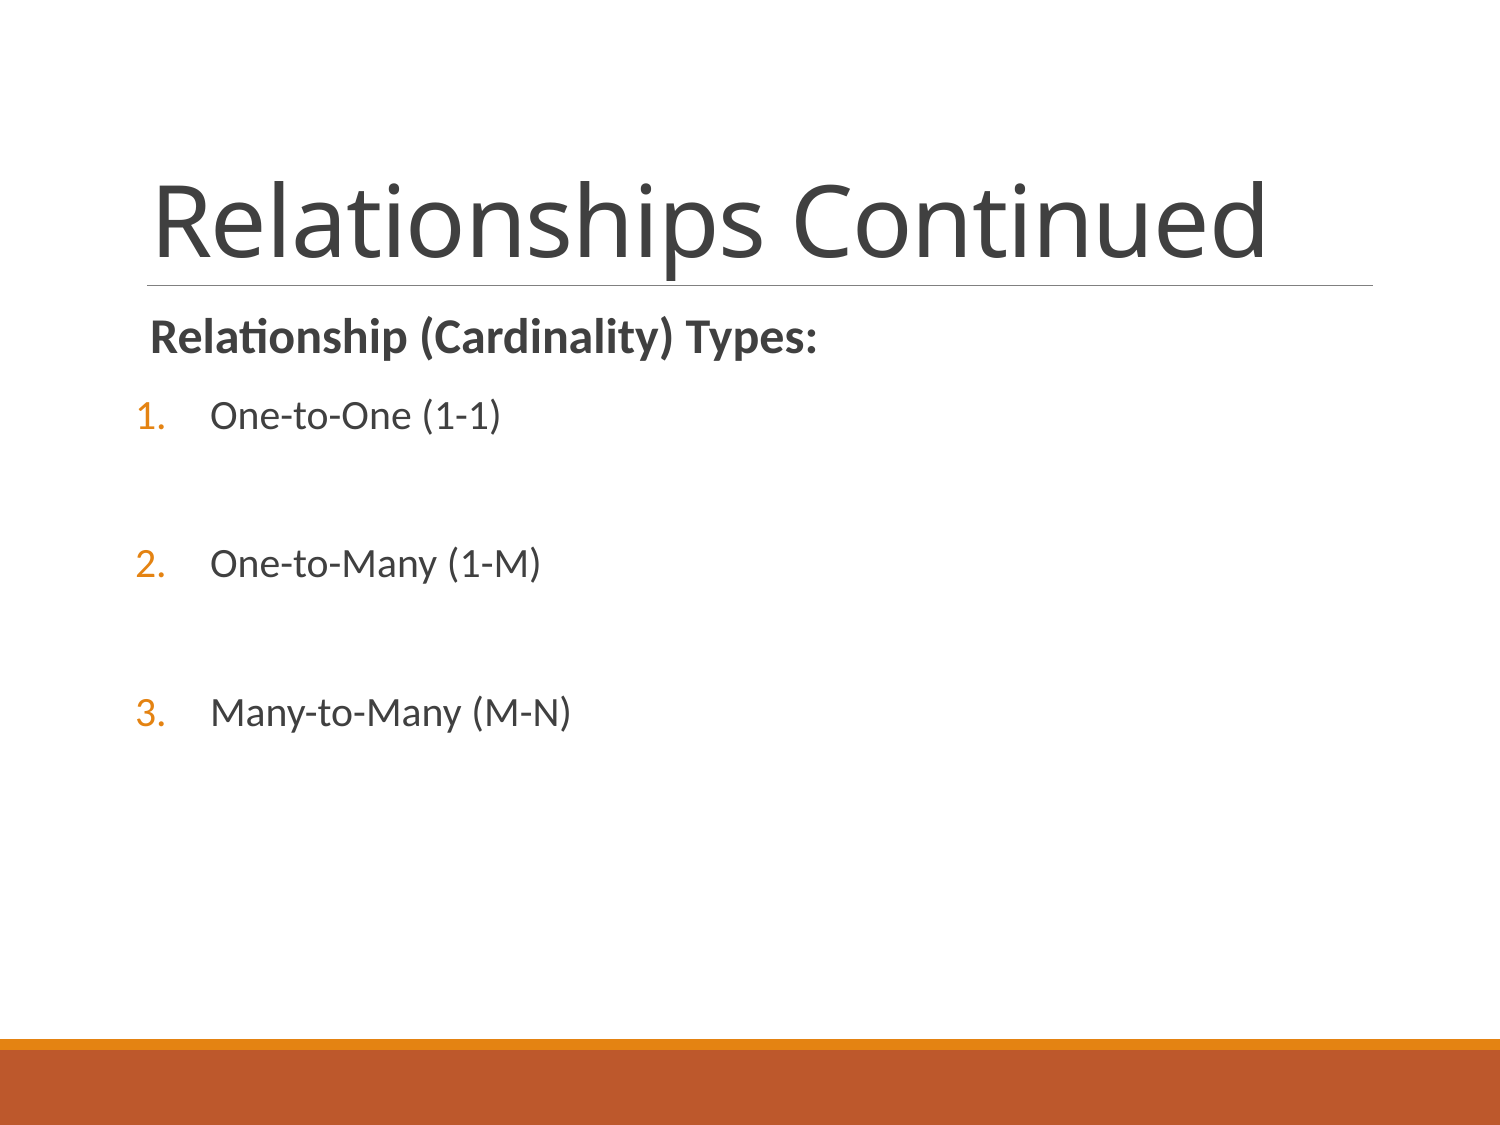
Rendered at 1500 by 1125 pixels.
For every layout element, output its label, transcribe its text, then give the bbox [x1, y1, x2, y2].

title Relationships Continued [135, 47, 1373, 285]
list Relationship (Cardinality) Types: One-to-One (1-1) One-to-Many (1-M) Many-to-Many (M-N) [135, 302, 1373, 963]
